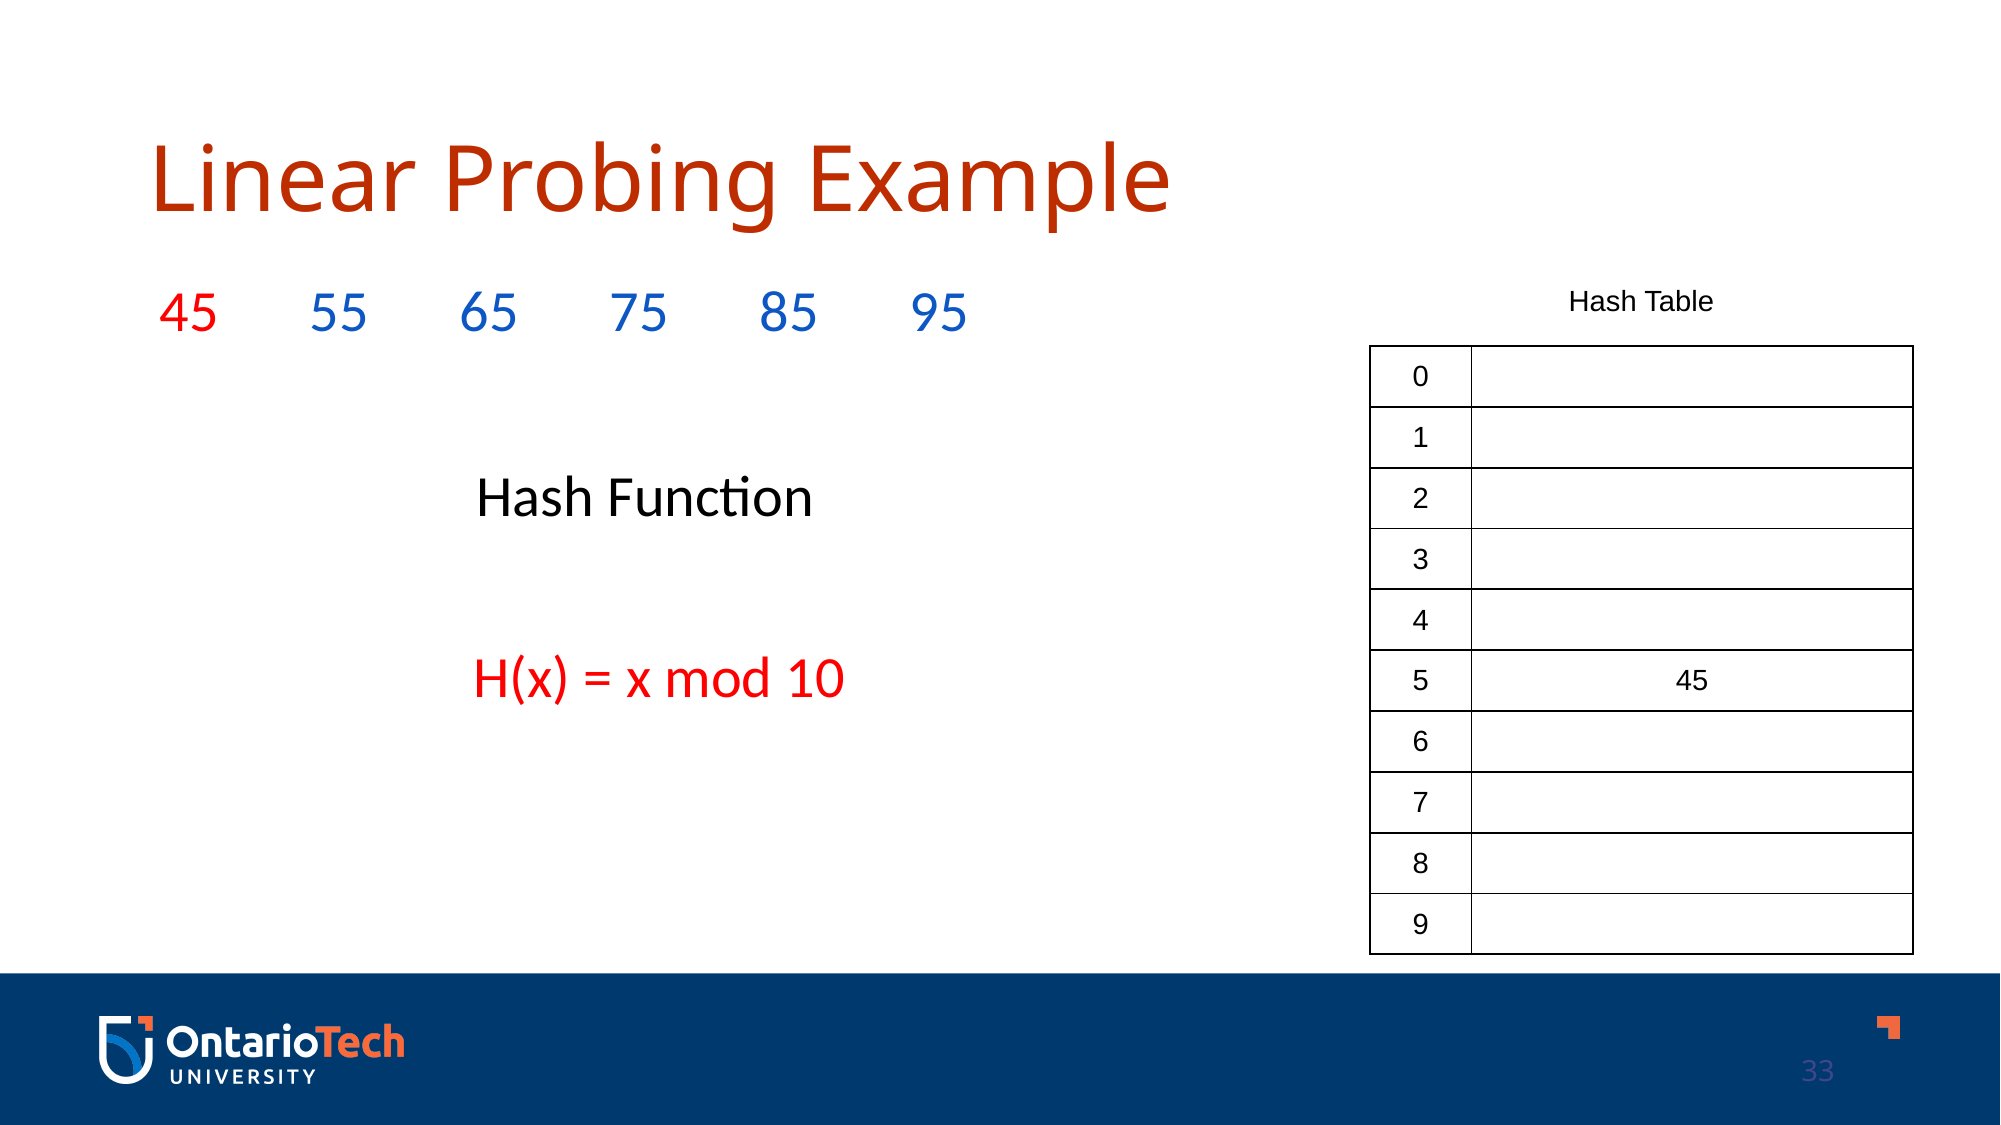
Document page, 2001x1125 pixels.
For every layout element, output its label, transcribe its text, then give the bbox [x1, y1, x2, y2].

text_box Hash Table [1553, 275, 1730, 326]
table_cell [1472, 529, 1912, 588]
table_cell 2 [1371, 469, 1471, 528]
picture [99, 1016, 404, 1084]
table_cell 9 [1371, 894, 1471, 953]
table_cell 45 [1472, 651, 1912, 710]
table_header 0 [1371, 347, 1471, 406]
table_cell [1472, 834, 1912, 893]
table_header [1472, 347, 1912, 406]
text_box Hash Function [145, 450, 1146, 536]
table_cell 4 [1371, 590, 1471, 649]
text_box H(x) = x mod 10 [459, 631, 885, 716]
table_cell [1472, 590, 1912, 649]
text_box Linear Probing Example [133, 49, 1834, 238]
table_cell [1472, 773, 1912, 832]
table_cell [1472, 712, 1912, 771]
table_cell 1 [1371, 408, 1471, 467]
table_cell [1472, 894, 1912, 953]
picture [1877, 1016, 1900, 1039]
table_cell 8 [1371, 834, 1471, 893]
text_box 45 55 65 75 85 95 [145, 266, 1146, 351]
table_cell 5 [1371, 651, 1471, 710]
table_cell [1472, 408, 1912, 467]
table_cell 3 [1371, 529, 1471, 588]
table_cell 7 [1371, 773, 1471, 832]
table_cell [1472, 469, 1912, 528]
text_box 33 [1433, 1025, 1850, 1100]
table_cell 6 [1371, 712, 1471, 771]
